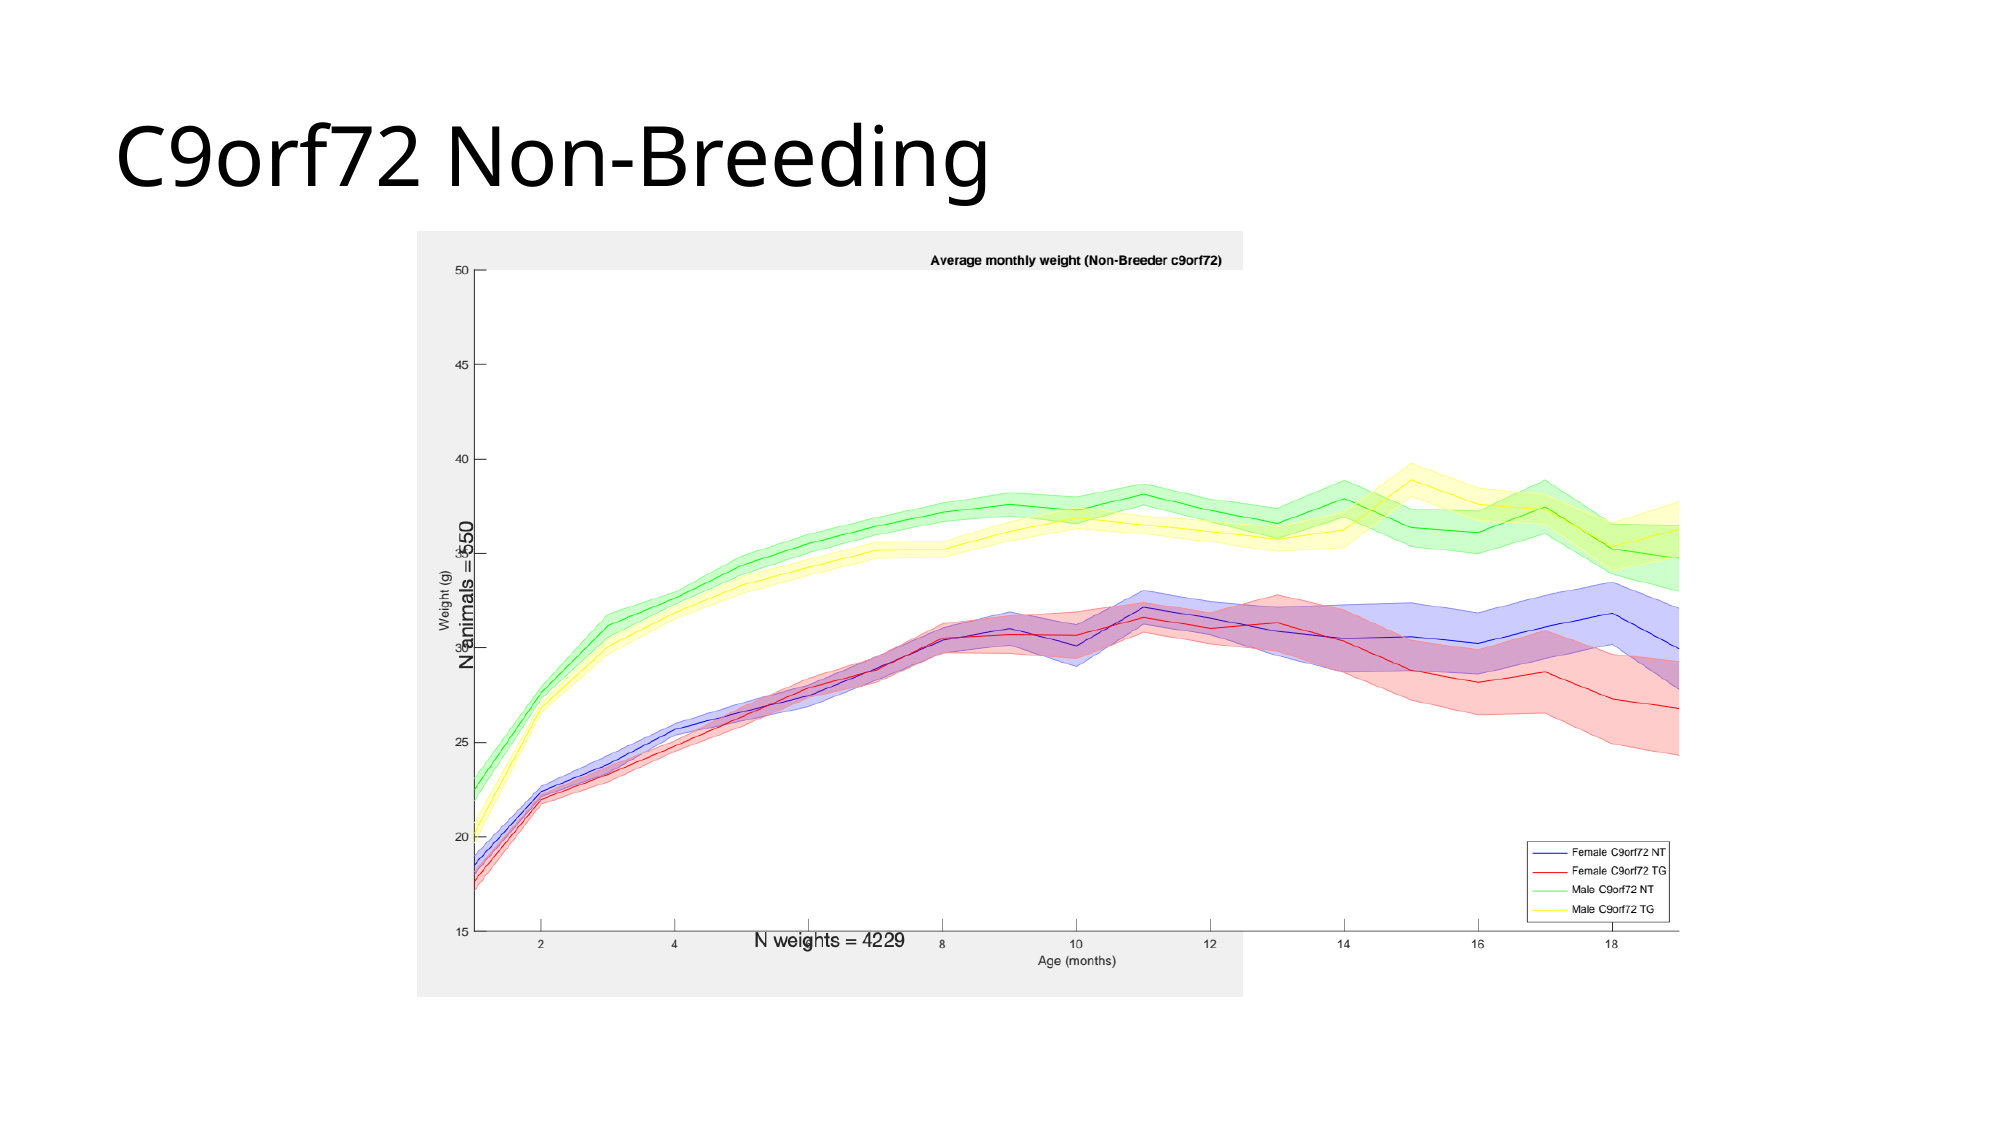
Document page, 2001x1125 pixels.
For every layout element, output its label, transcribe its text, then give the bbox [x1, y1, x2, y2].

picture [272, 209, 1825, 1018]
title C9orf72 Non-Breeding [99, 50, 1825, 268]
